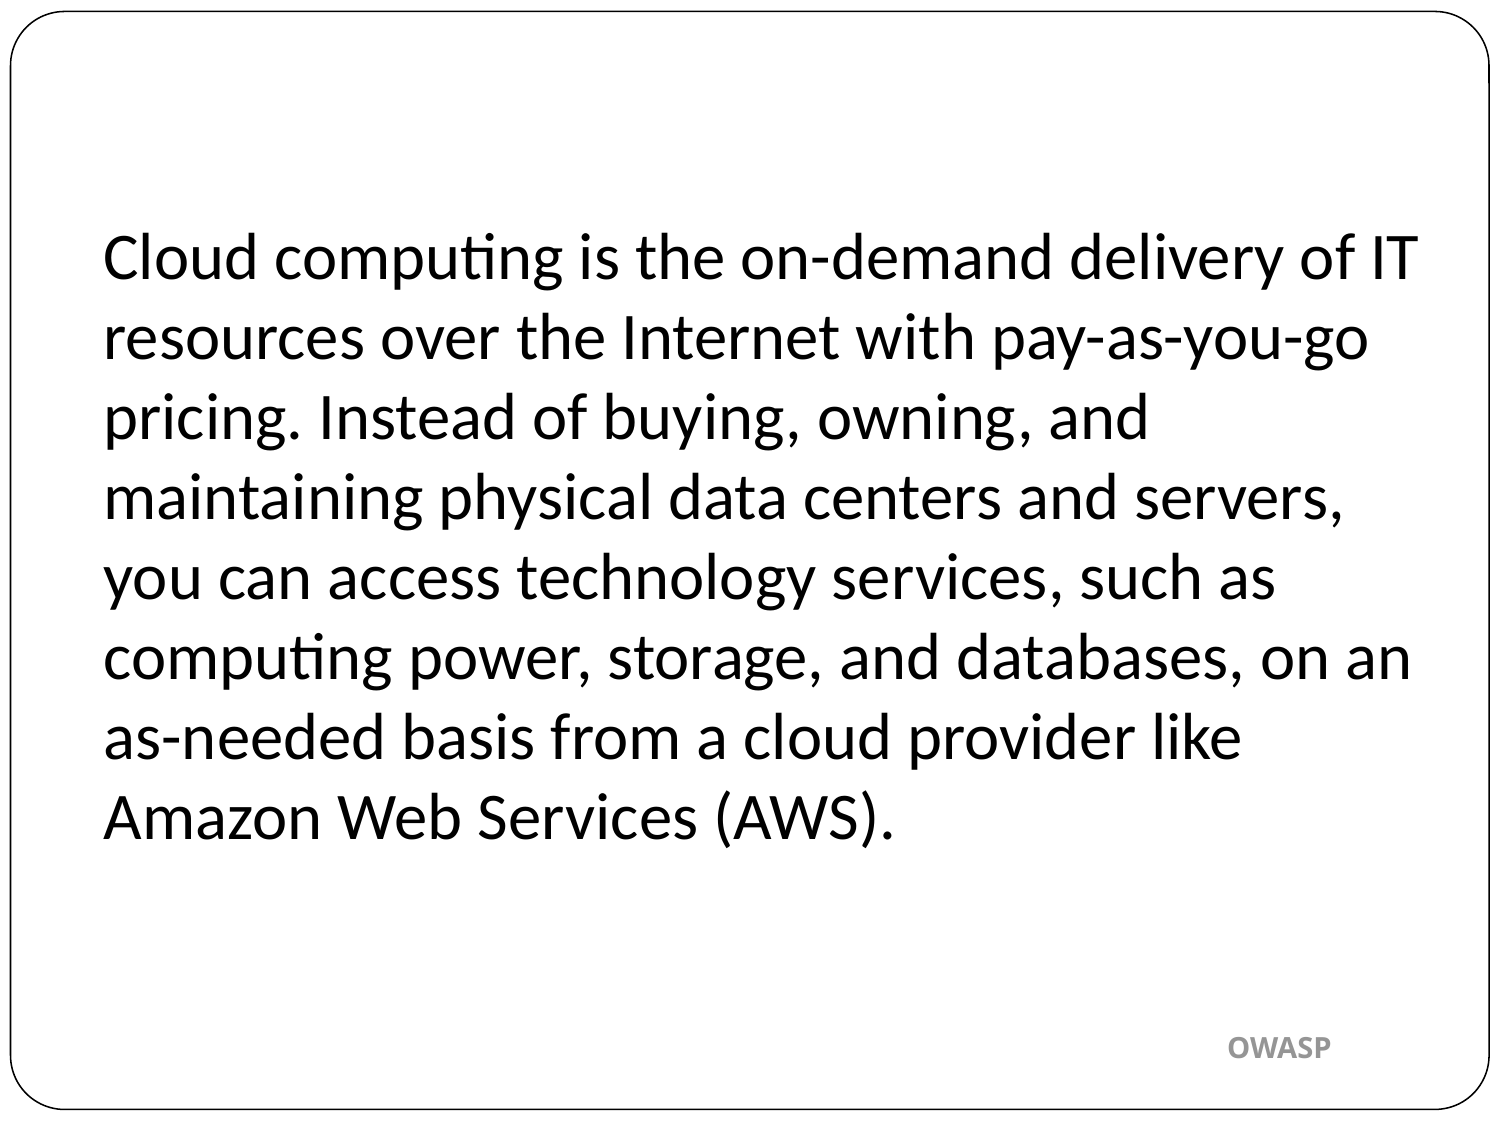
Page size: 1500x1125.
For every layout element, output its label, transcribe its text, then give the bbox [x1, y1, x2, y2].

title Cloud computing is the on-demand delivery of IT resources over the Internet with pay-as-you-go pricing. Instead of buying, owning, and maintaining physical data centers and servers, you can access technology services, such as computing power, storage, and databases, on an as-needed basis from a cloud provider like Amazon Web Services (AWS). [101, 210, 1444, 853]
footer OWASP [1224, 718, 1380, 1125]
